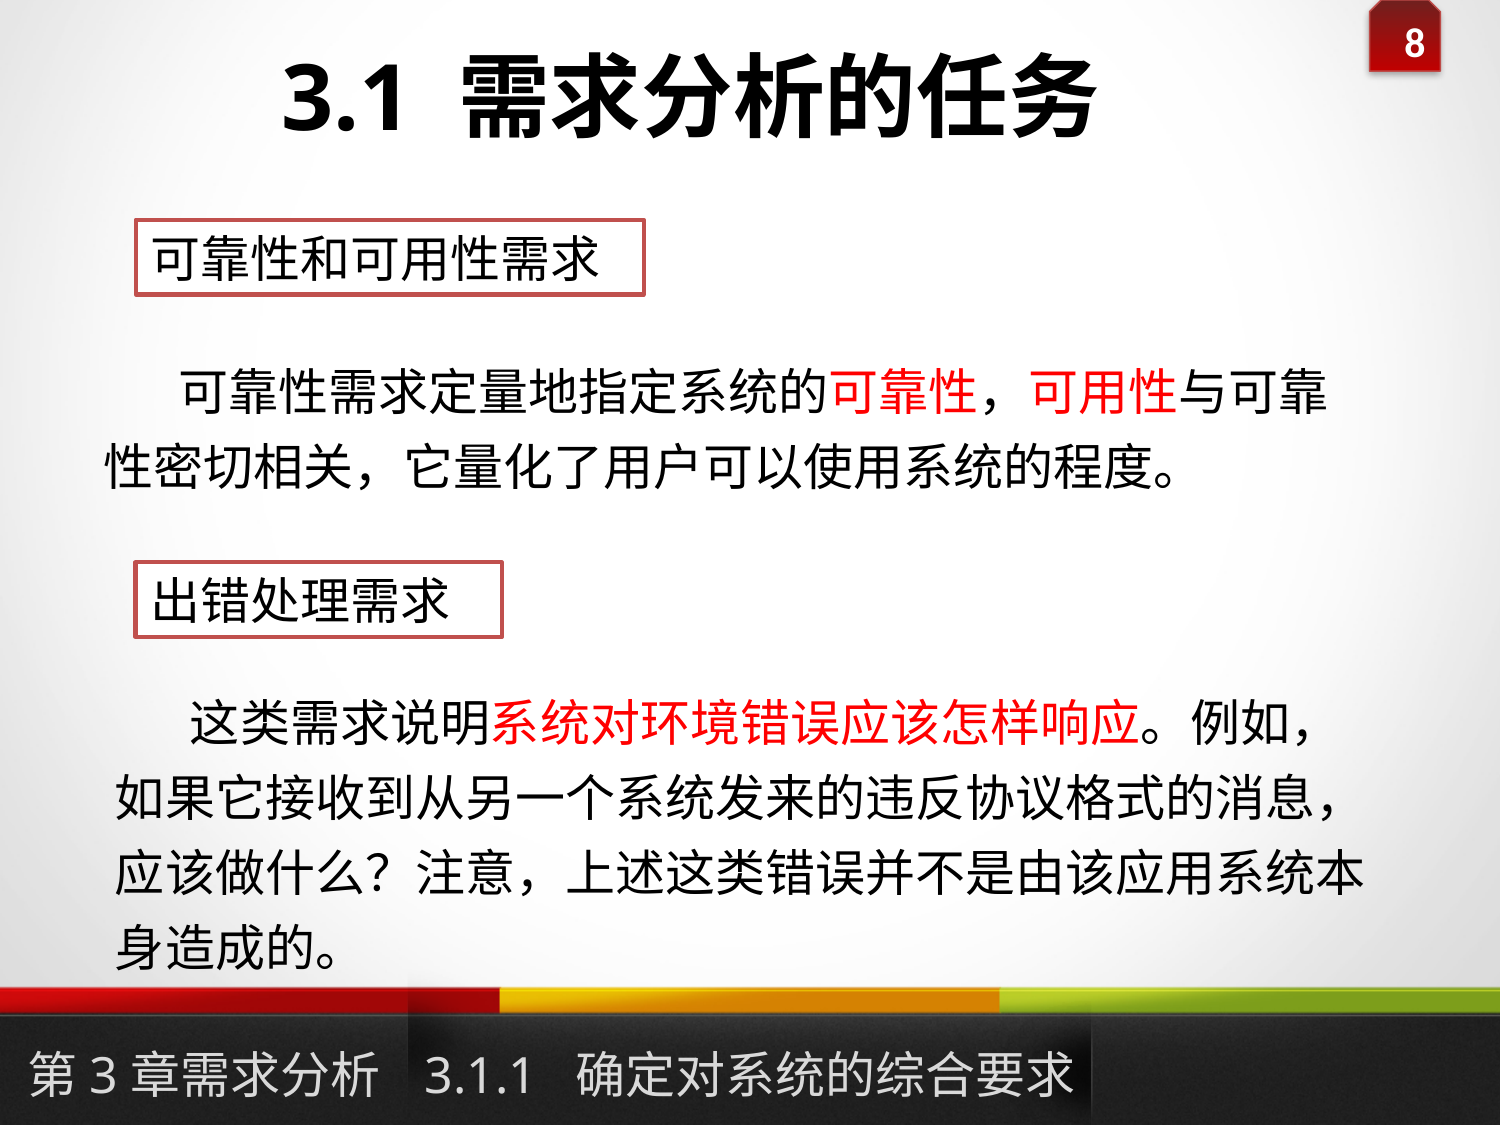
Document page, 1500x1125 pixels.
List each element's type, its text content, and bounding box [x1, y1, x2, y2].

text_box 可靠性需求定量地指定系统的可靠性，可用性与可靠性密切相关，它量化了用户可以使用系统的程度。 [88, 337, 1376, 503]
text_box 可靠性和可用性需求 [134, 218, 646, 297]
text_box 3.1.1 确定对系统的综合要求 [395, 1034, 1105, 1113]
text_box 第3章需求分析 [0, 1034, 395, 1113]
text_box 出错处理需求 [133, 560, 504, 639]
text_box 这类需求说明系统对环境错误应该怎样响应。例如，如果它接收到从另一个系统发来的违反协议格式的消息，应该做什么？注意，上述这类错误并不是由该应用系统本身造成的。 [100, 668, 1388, 984]
picture [0, 0, 1500, 1125]
title 3.1 需求分析的任务 [15, 0, 1366, 188]
